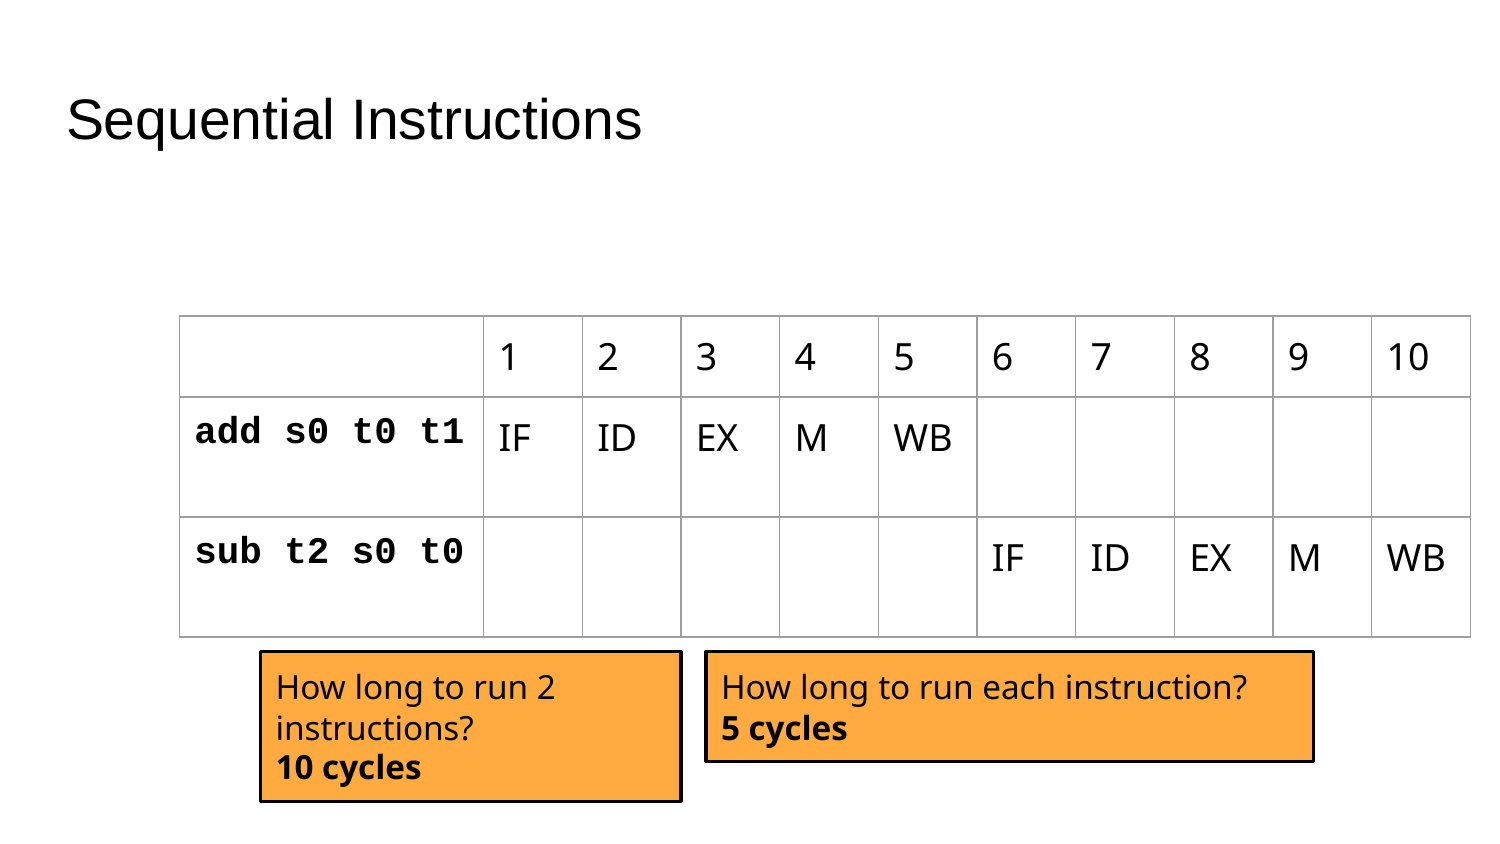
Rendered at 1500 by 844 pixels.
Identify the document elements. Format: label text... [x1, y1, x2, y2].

table_header 2 [583, 317, 680, 396]
table_cell [780, 518, 878, 636]
table_cell [484, 518, 582, 636]
table_header 7 [1076, 317, 1174, 396]
title Sequential Instructions [51, 72, 1449, 167]
table_header 9 [1274, 317, 1371, 396]
table_cell M [780, 398, 878, 516]
text_box How long to run 2 instructions? 10 cycles [260, 651, 681, 802]
table_cell [1372, 398, 1470, 516]
table_cell EX [682, 398, 779, 516]
table_header [180, 317, 483, 396]
table_cell [682, 518, 779, 636]
table_header 5 [879, 317, 976, 396]
table_cell [978, 398, 1075, 516]
table_header 1 [484, 317, 582, 396]
table_cell IF [484, 398, 582, 516]
table_cell EX [1175, 518, 1272, 636]
table_cell WB [1372, 518, 1470, 636]
table_cell [1274, 398, 1371, 516]
table_cell ID [583, 398, 680, 516]
table_cell IF [978, 518, 1075, 636]
table_header 10 [1372, 317, 1470, 396]
table_header 6 [978, 317, 1075, 396]
table_cell [1076, 398, 1174, 516]
text_box How long to run each instruction? 5 cycles [706, 651, 1314, 762]
table_header 8 [1175, 317, 1272, 396]
table_cell add s0 t0 t1 [180, 398, 483, 516]
table_cell M [1274, 518, 1371, 636]
table_cell [583, 518, 680, 636]
table_header 4 [780, 317, 878, 396]
table_cell sub t2 s0 t0 [180, 518, 483, 636]
table_header 3 [682, 317, 779, 396]
table_cell [879, 518, 976, 636]
table_cell ID [1076, 518, 1174, 636]
table_cell [1175, 398, 1272, 516]
table_cell WB [879, 398, 976, 516]
